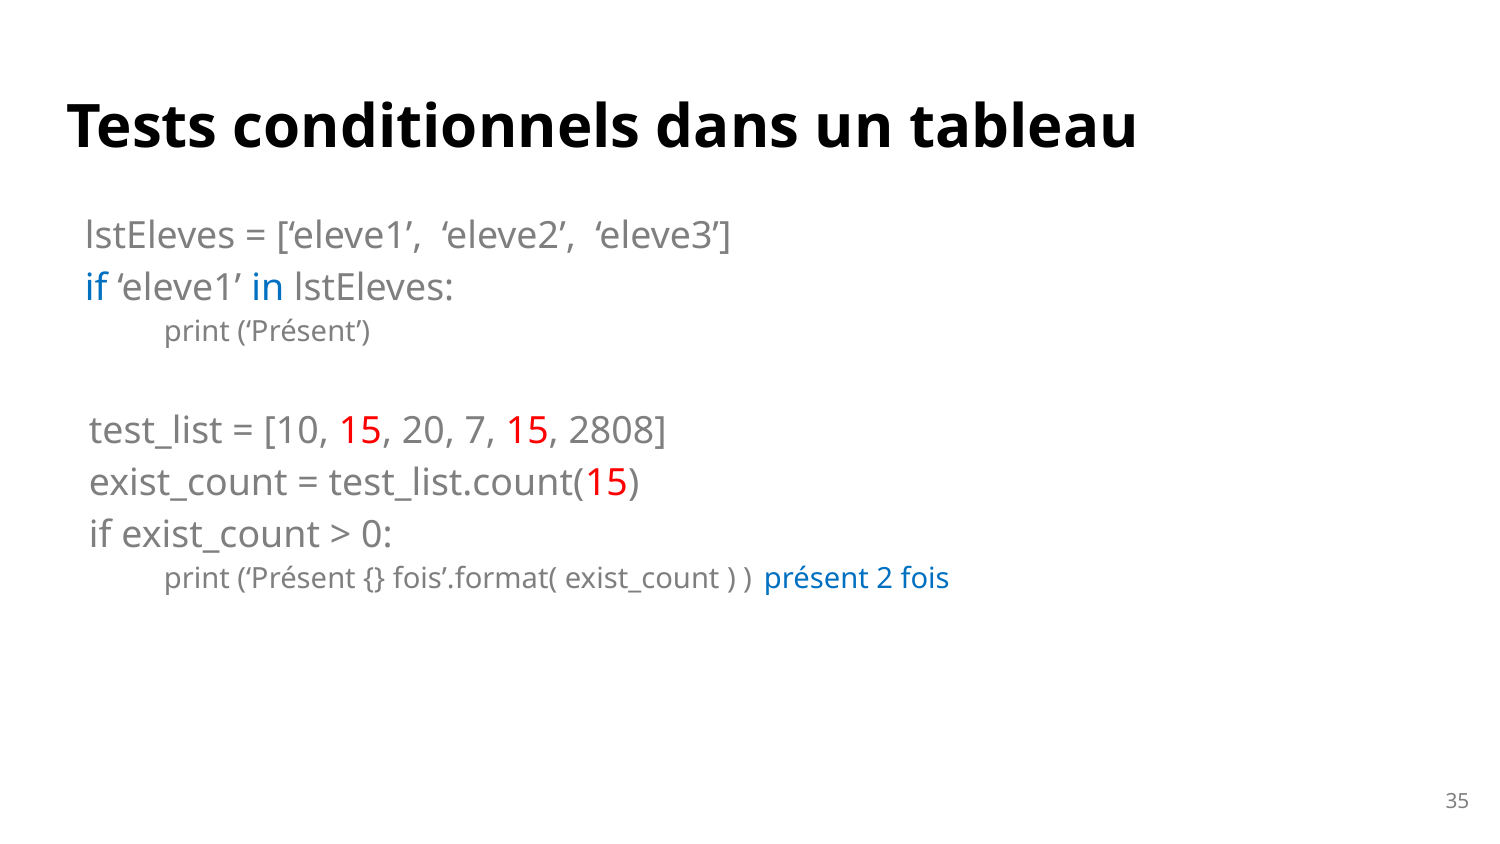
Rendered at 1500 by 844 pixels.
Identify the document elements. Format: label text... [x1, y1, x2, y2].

list lstEleves = [‘eleve1’, ‘eleve2’, ‘eleve3’] if ‘eleve1’ in lstEleves: print (‘Présent’) test_list = [10, 15, 20, 7, 15, 2808] exist_count = test_list.count(15) if exist_count > 0: print (‘Présent {} fois’.format( exist_count ) ) présent 2 fois [51, 189, 1449, 750]
title Tests conditionnels dans un tableau [51, 72, 1449, 176]
slide_number 35 [1394, 769, 1484, 834]
